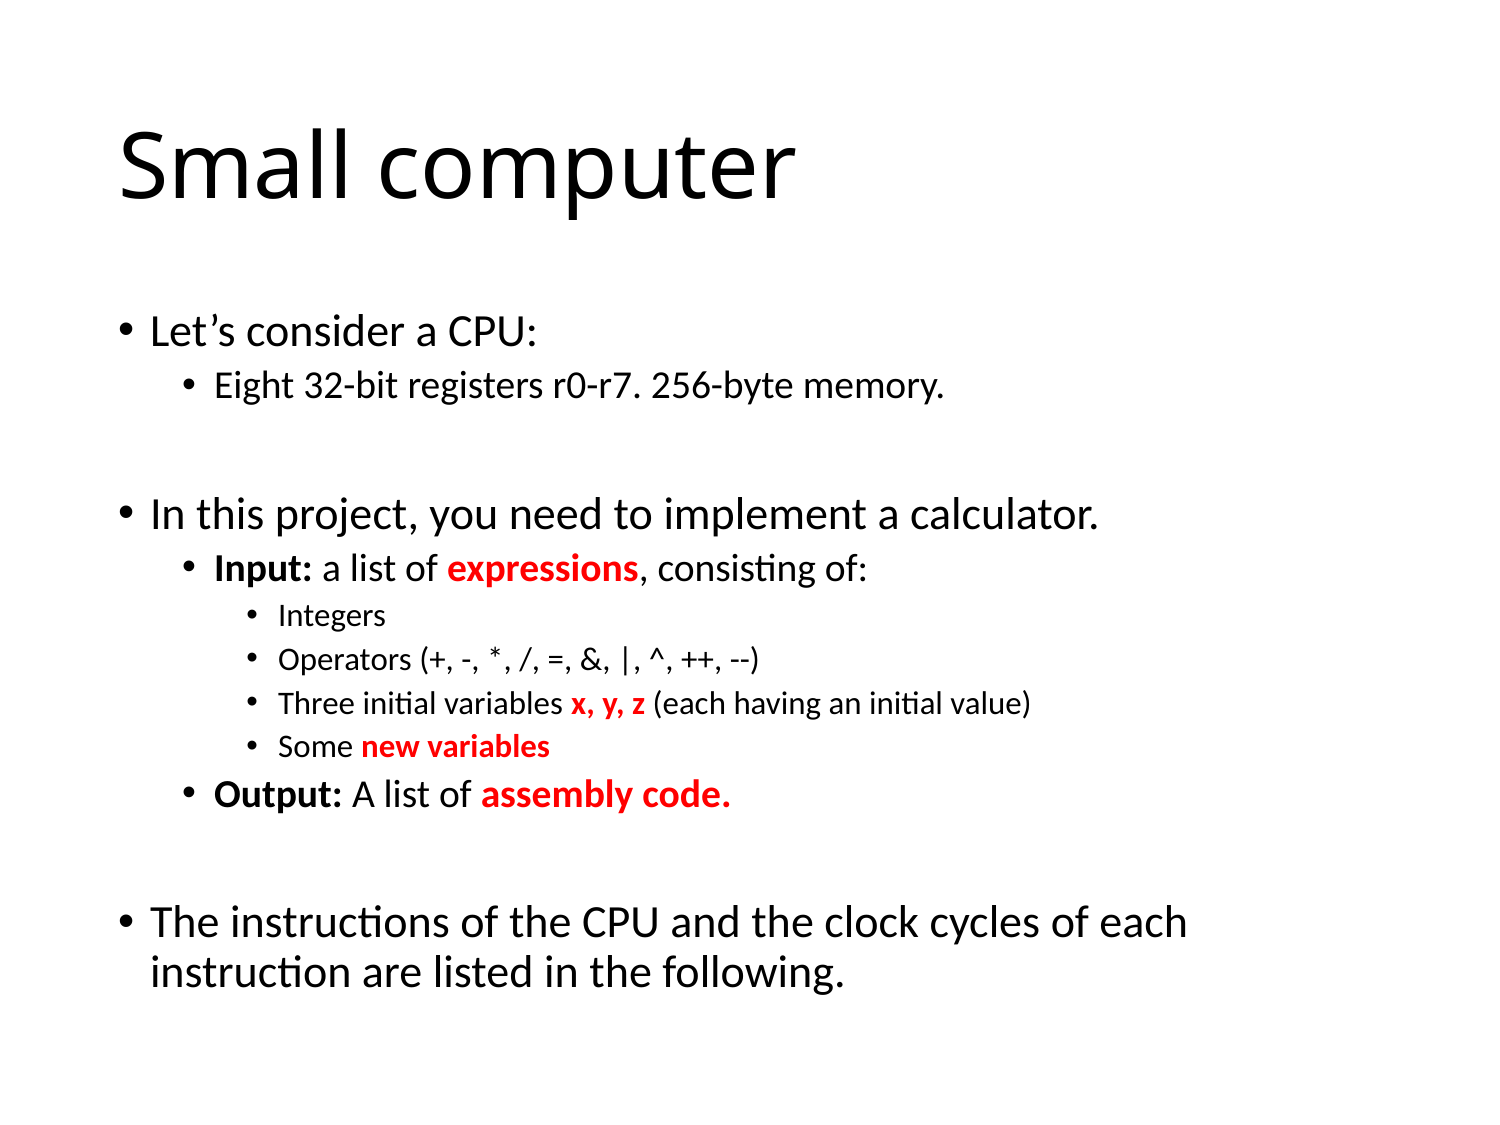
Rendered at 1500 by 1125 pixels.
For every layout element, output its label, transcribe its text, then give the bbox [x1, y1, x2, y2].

title Small computer [103, 59, 1397, 278]
list Let’s consider a CPU: Eight 32-bit registers r0-r7. 256-byte memory. In this project, you need to implement a calculator. Input: a list of expressions, consisting of: Integers Operators (+, -, *, /, =, &, |, ^, ++, --) Three initial variables x, y, z (each having an initial value) Some new variables Output: A list of assembly code. The instructions of the CPU and the clock cycles of each instruction are listed in the following. [103, 299, 1397, 1014]
